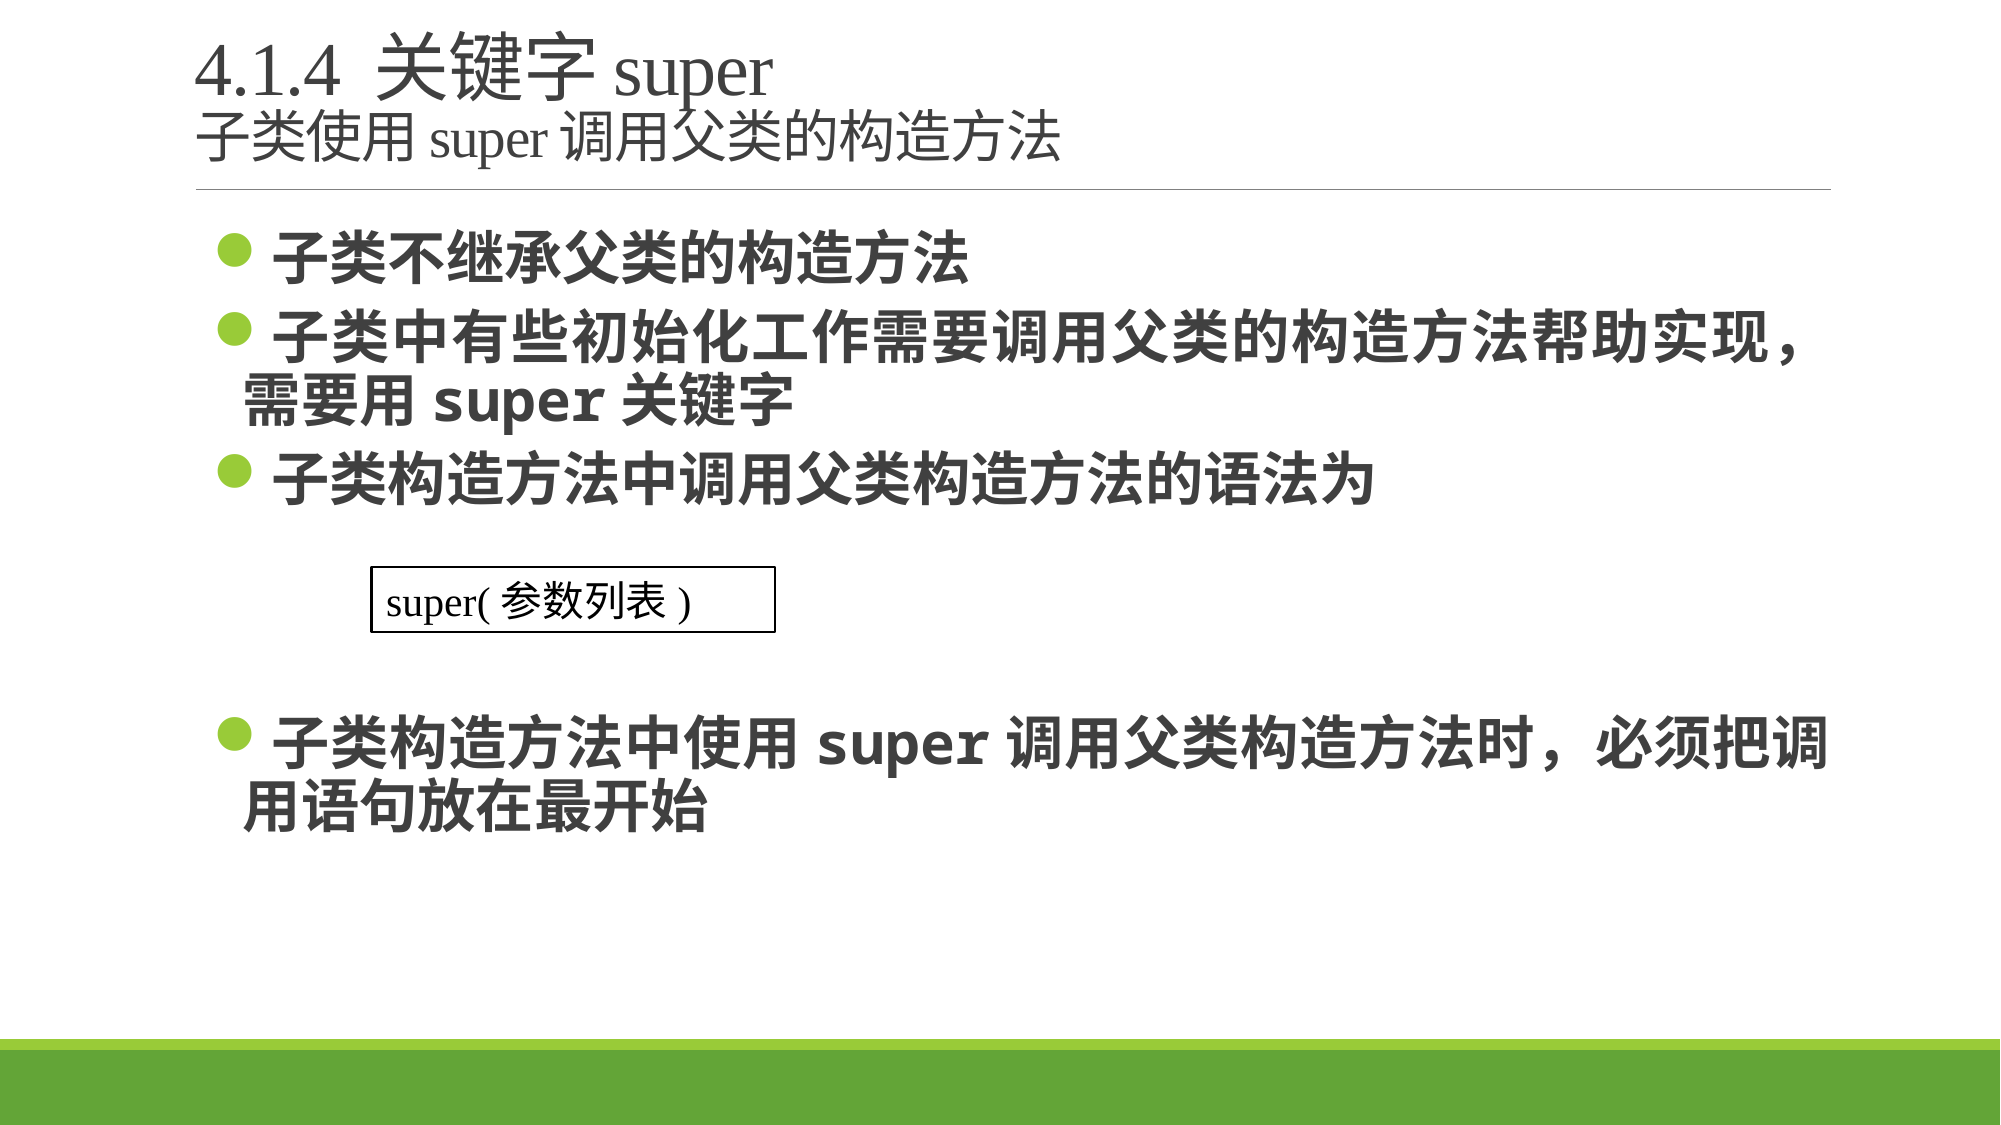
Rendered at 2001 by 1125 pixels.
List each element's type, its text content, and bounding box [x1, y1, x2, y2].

text_box super(参数列表) [370, 566, 776, 633]
title 4.1.4 关键字super 子类使用super调用父类的构造方法 [179, 25, 1830, 178]
list 子类不继承父类的构造方法 子类中有些初始化工作需要调用父类的构造方法帮助实现，需要用super关键字 子类构造方法中调用父类构造方法的语法为 子类构造方法中使用super调用父类构造方法时，必须把调用语句放在最开始 [180, 222, 1830, 963]
